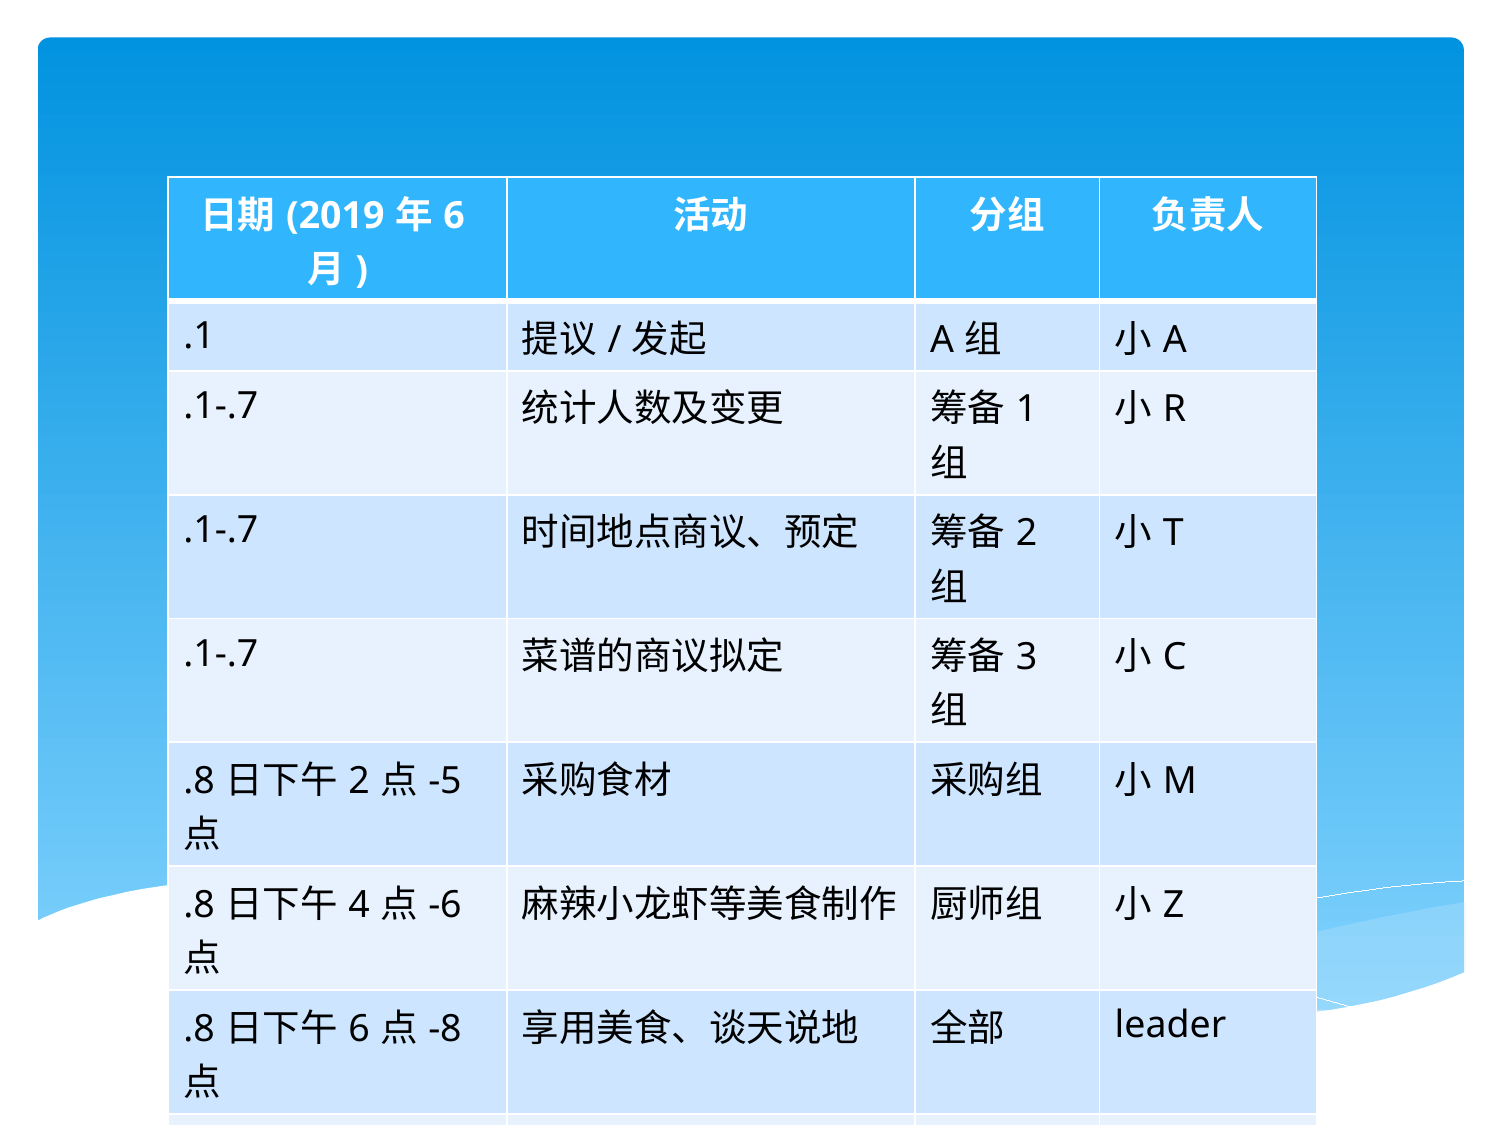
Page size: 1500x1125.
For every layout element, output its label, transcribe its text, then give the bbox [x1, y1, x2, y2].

table_cell .8日下午8点-9点 [169, 1115, 506, 1125]
table_cell 采购食材 [508, 743, 914, 865]
table_cell 筹备1组 [916, 372, 1099, 494]
table_cell 麻辣小龙虾等美食制作 [508, 867, 914, 989]
table_header 活动 [508, 178, 914, 298]
table_cell 小R [1100, 372, 1316, 494]
table_cell 享用美食、谈天说地 [508, 991, 914, 1113]
table_cell .8日下午2点-5点 [169, 743, 506, 865]
table_cell 小A [1100, 304, 1316, 370]
table_cell 筹备3组 [916, 619, 1099, 741]
table_header 负责人 [1100, 178, 1316, 298]
table_cell 提议/发起 [508, 304, 914, 370]
table_cell 菜谱的商议拟定 [508, 619, 914, 741]
table_cell 厨师组 [916, 867, 1099, 989]
table_cell .1-.7 [169, 619, 506, 741]
table_cell .1-.7 [169, 496, 506, 618]
table_cell 统计人数及变更 [508, 372, 914, 494]
table_cell 采购组 [916, 743, 1099, 865]
table_cell 小D [1100, 1115, 1316, 1125]
table_cell .8日下午4点-6点 [169, 867, 506, 989]
table_cell leader [1100, 991, 1316, 1113]
table_cell .1 [169, 304, 506, 370]
table_header 日期(2019年6月) [169, 178, 506, 298]
table_cell .1-.7 [169, 372, 506, 494]
table_cell 点评组 [916, 1115, 1099, 1125]
table_cell 小Z [1100, 867, 1316, 989]
table_cell 时间地点商议、预定 [508, 496, 914, 618]
table_cell A组 [916, 304, 1099, 370]
table_cell 小T [1100, 496, 1316, 618]
table_cell 筹备2组 [916, 496, 1099, 618]
table_cell 小M [1100, 743, 1316, 865]
table_header 分组 [916, 178, 1099, 298]
table_cell 美食点评、活动总结 [508, 1115, 914, 1125]
table_cell 小C [1100, 619, 1316, 741]
table_cell .8日下午6点-8点 [169, 991, 506, 1113]
table_cell 全部 [916, 991, 1099, 1113]
